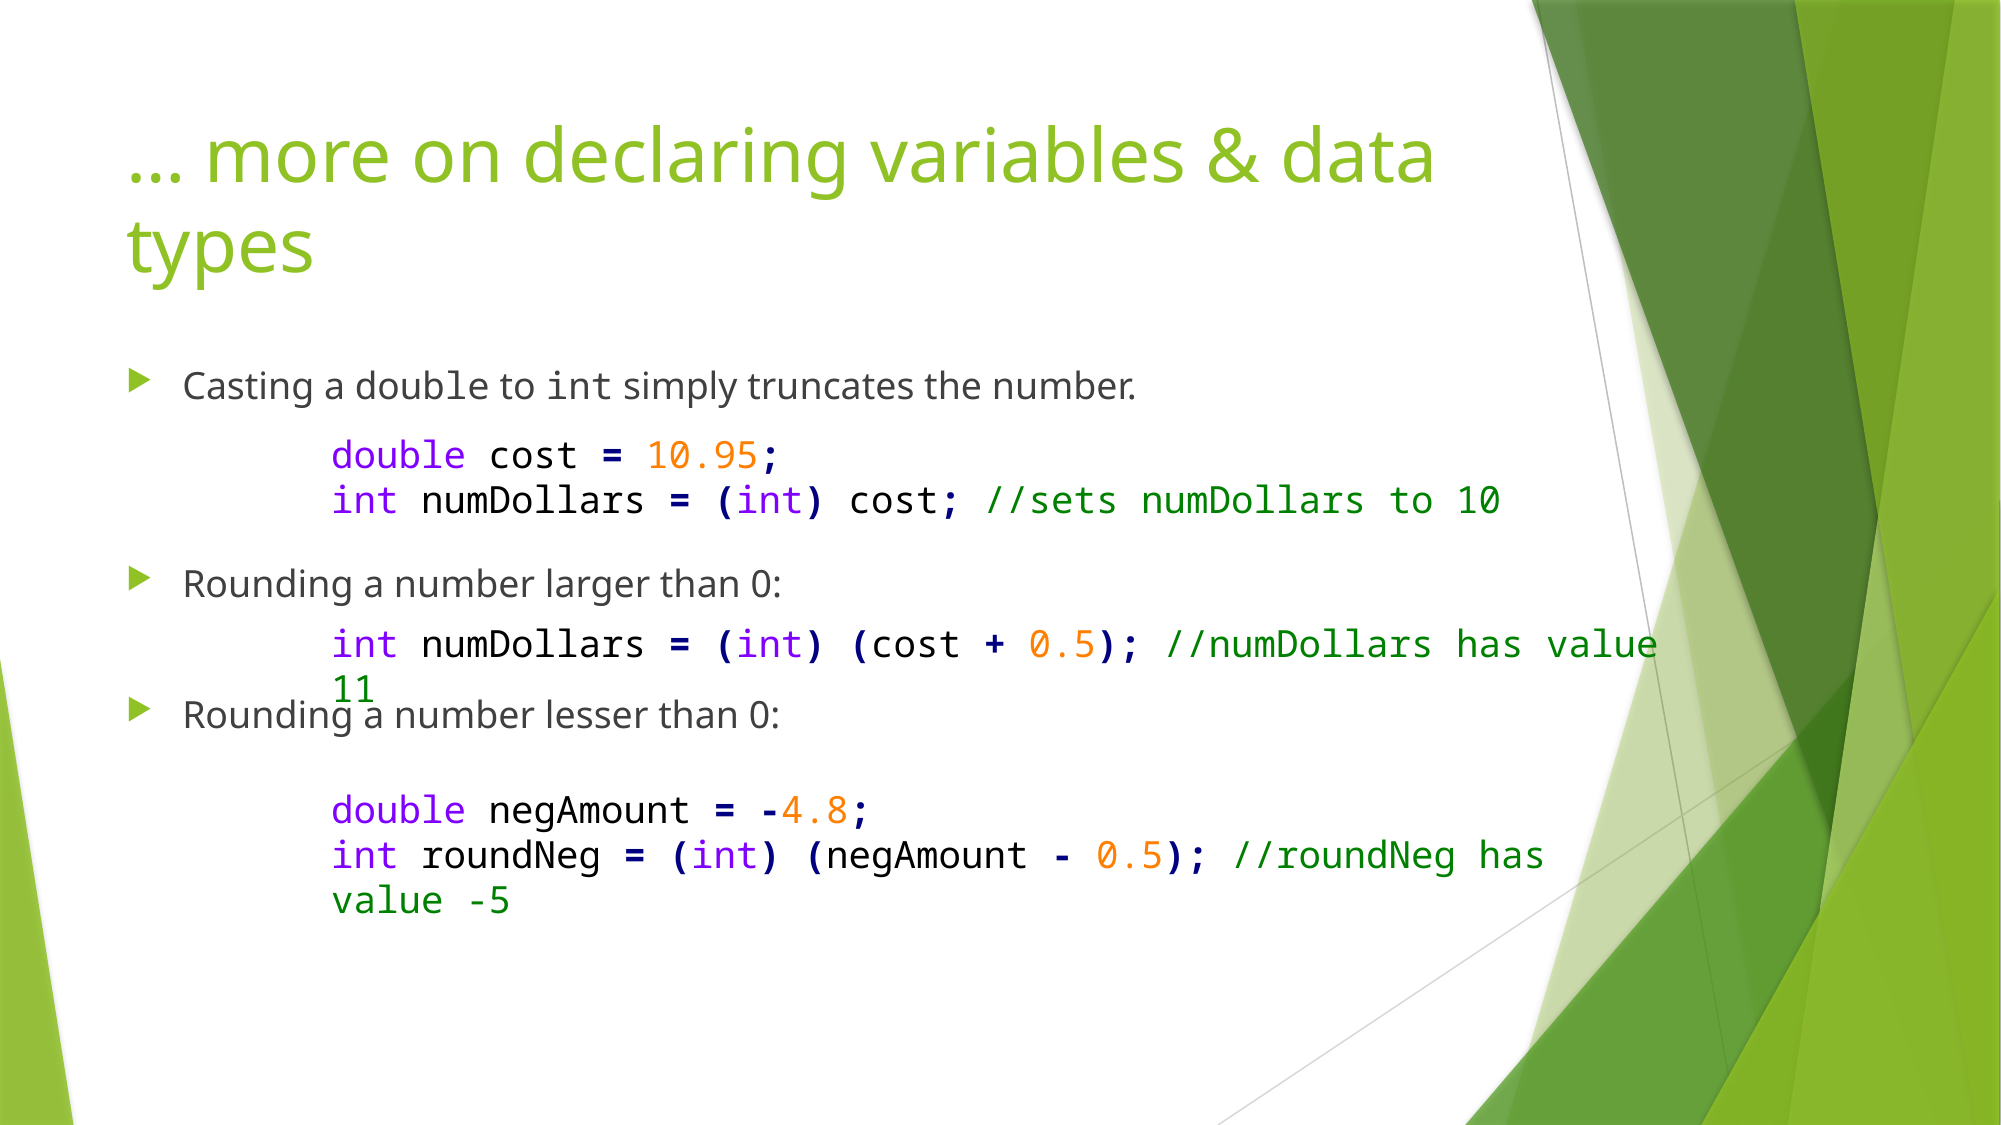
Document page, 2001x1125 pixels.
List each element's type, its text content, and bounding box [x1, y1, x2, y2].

title … more on declaring variables & data types [111, 99, 1522, 317]
list Casting a double to int simply truncates the number. Rounding a number larger than 0: Rounding a number lesser than 0: [111, 354, 1522, 992]
text_box int numDollars = (int) (cost + 0.5); //numDollars has value 11 [316, 612, 1688, 717]
text_box double negAmount = -4.8; int roundNeg = (int) (negAmount - 0.5); //roundNeg has value -5 [316, 778, 1688, 929]
text_box double cost = 10.95; int numDollars = (int) cost; //sets numDollars to 10 [316, 423, 1522, 529]
